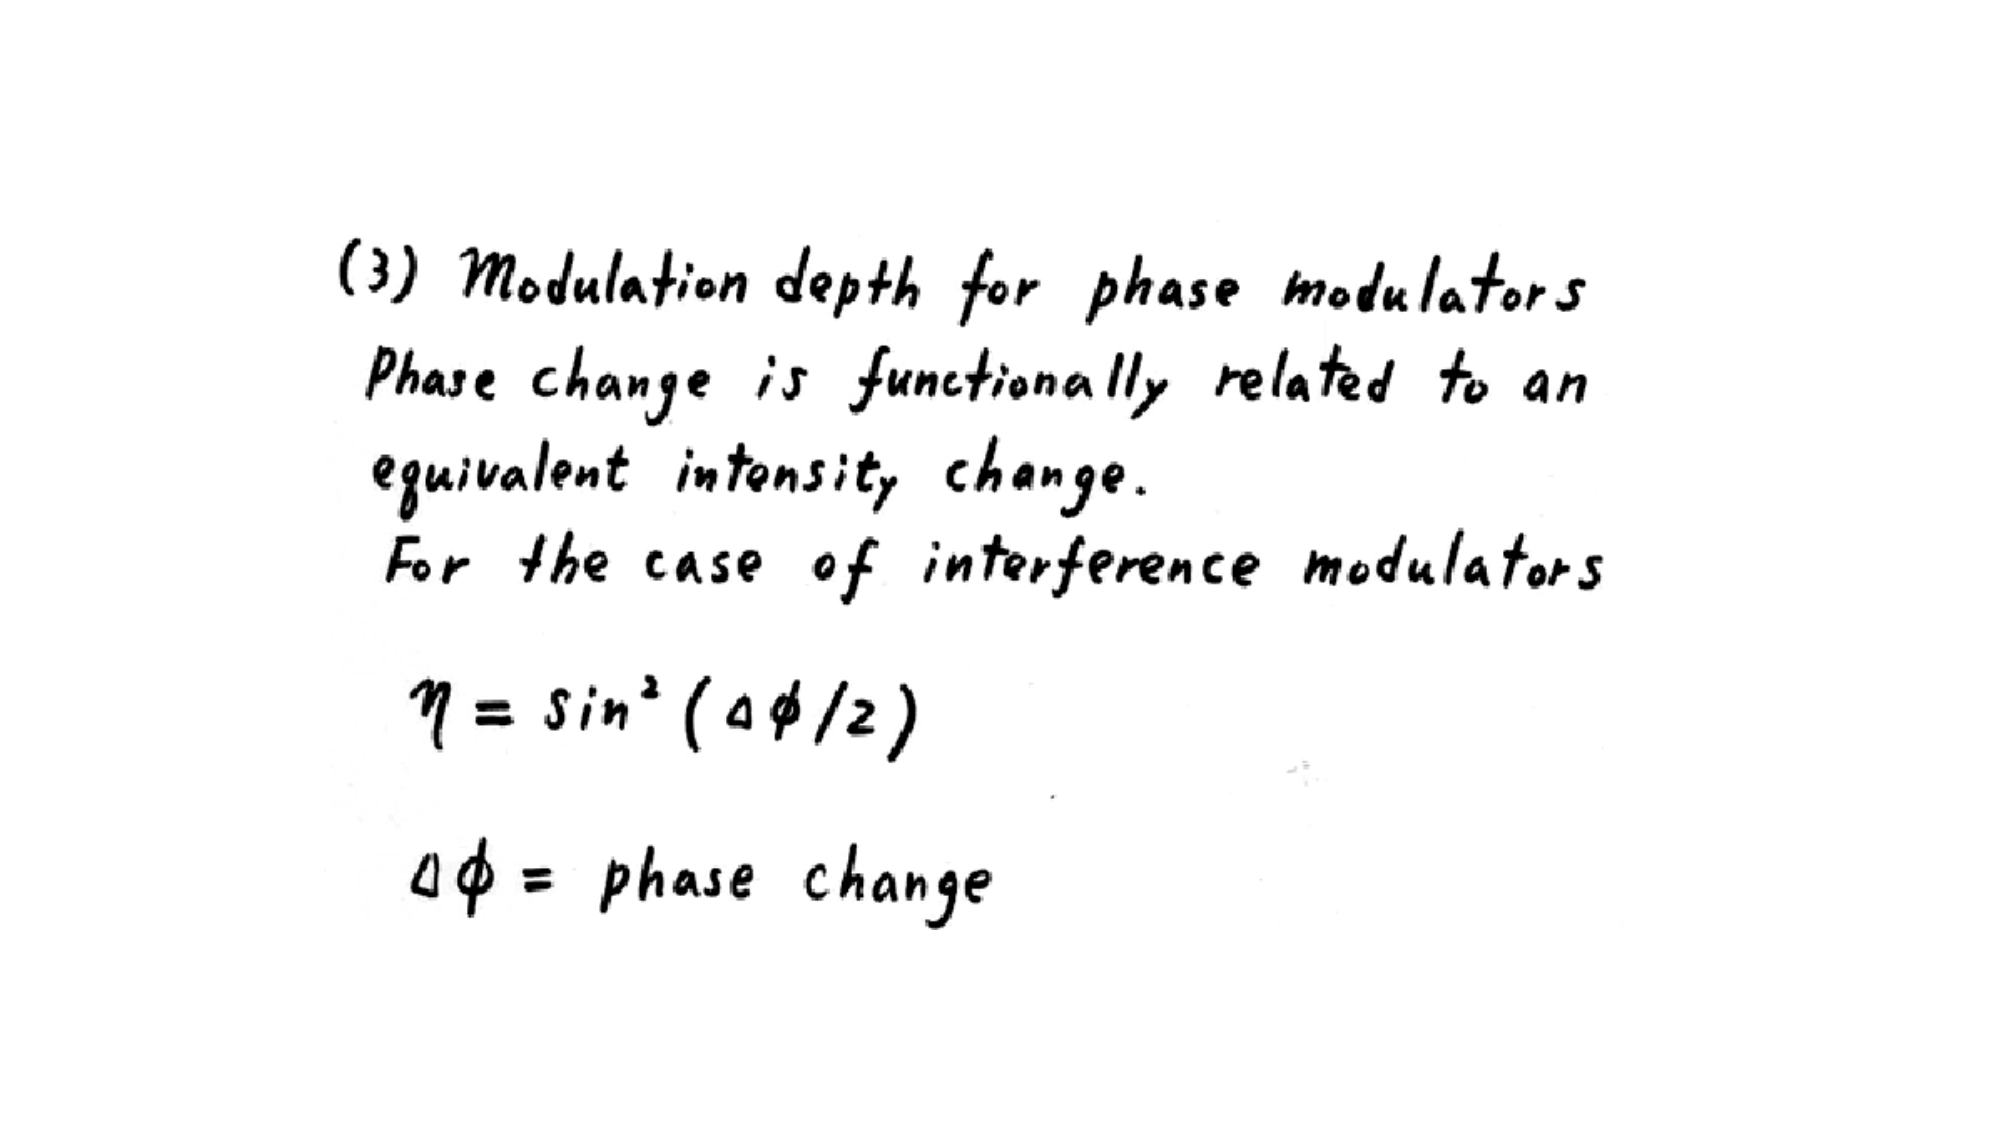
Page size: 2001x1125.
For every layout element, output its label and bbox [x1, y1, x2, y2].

text_box [324, 220, 1624, 930]
